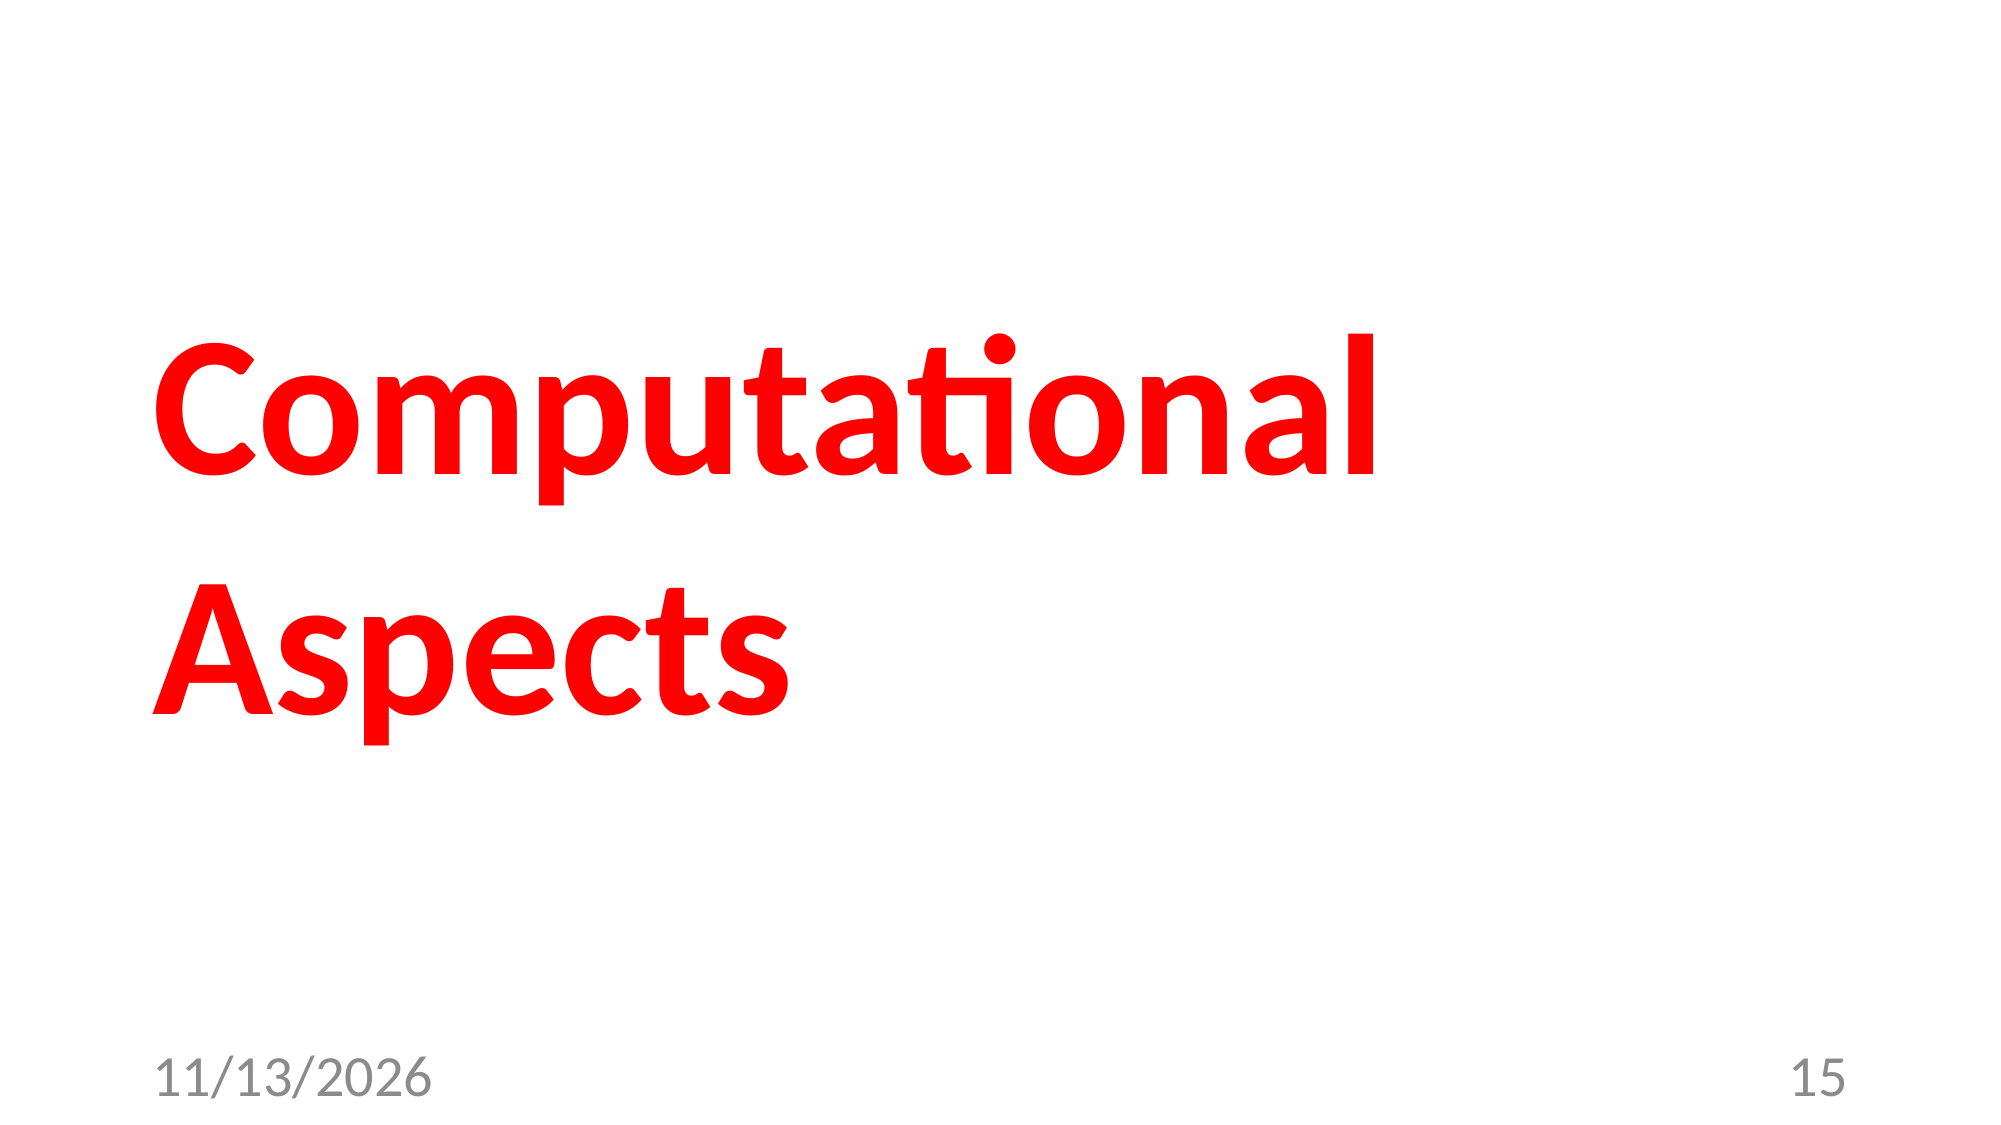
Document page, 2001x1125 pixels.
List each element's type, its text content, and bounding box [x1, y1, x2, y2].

text_box Computational Aspects [137, 267, 1860, 763]
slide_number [137, 1042, 588, 1103]
slide_number 15 [1412, 1042, 1863, 1103]
